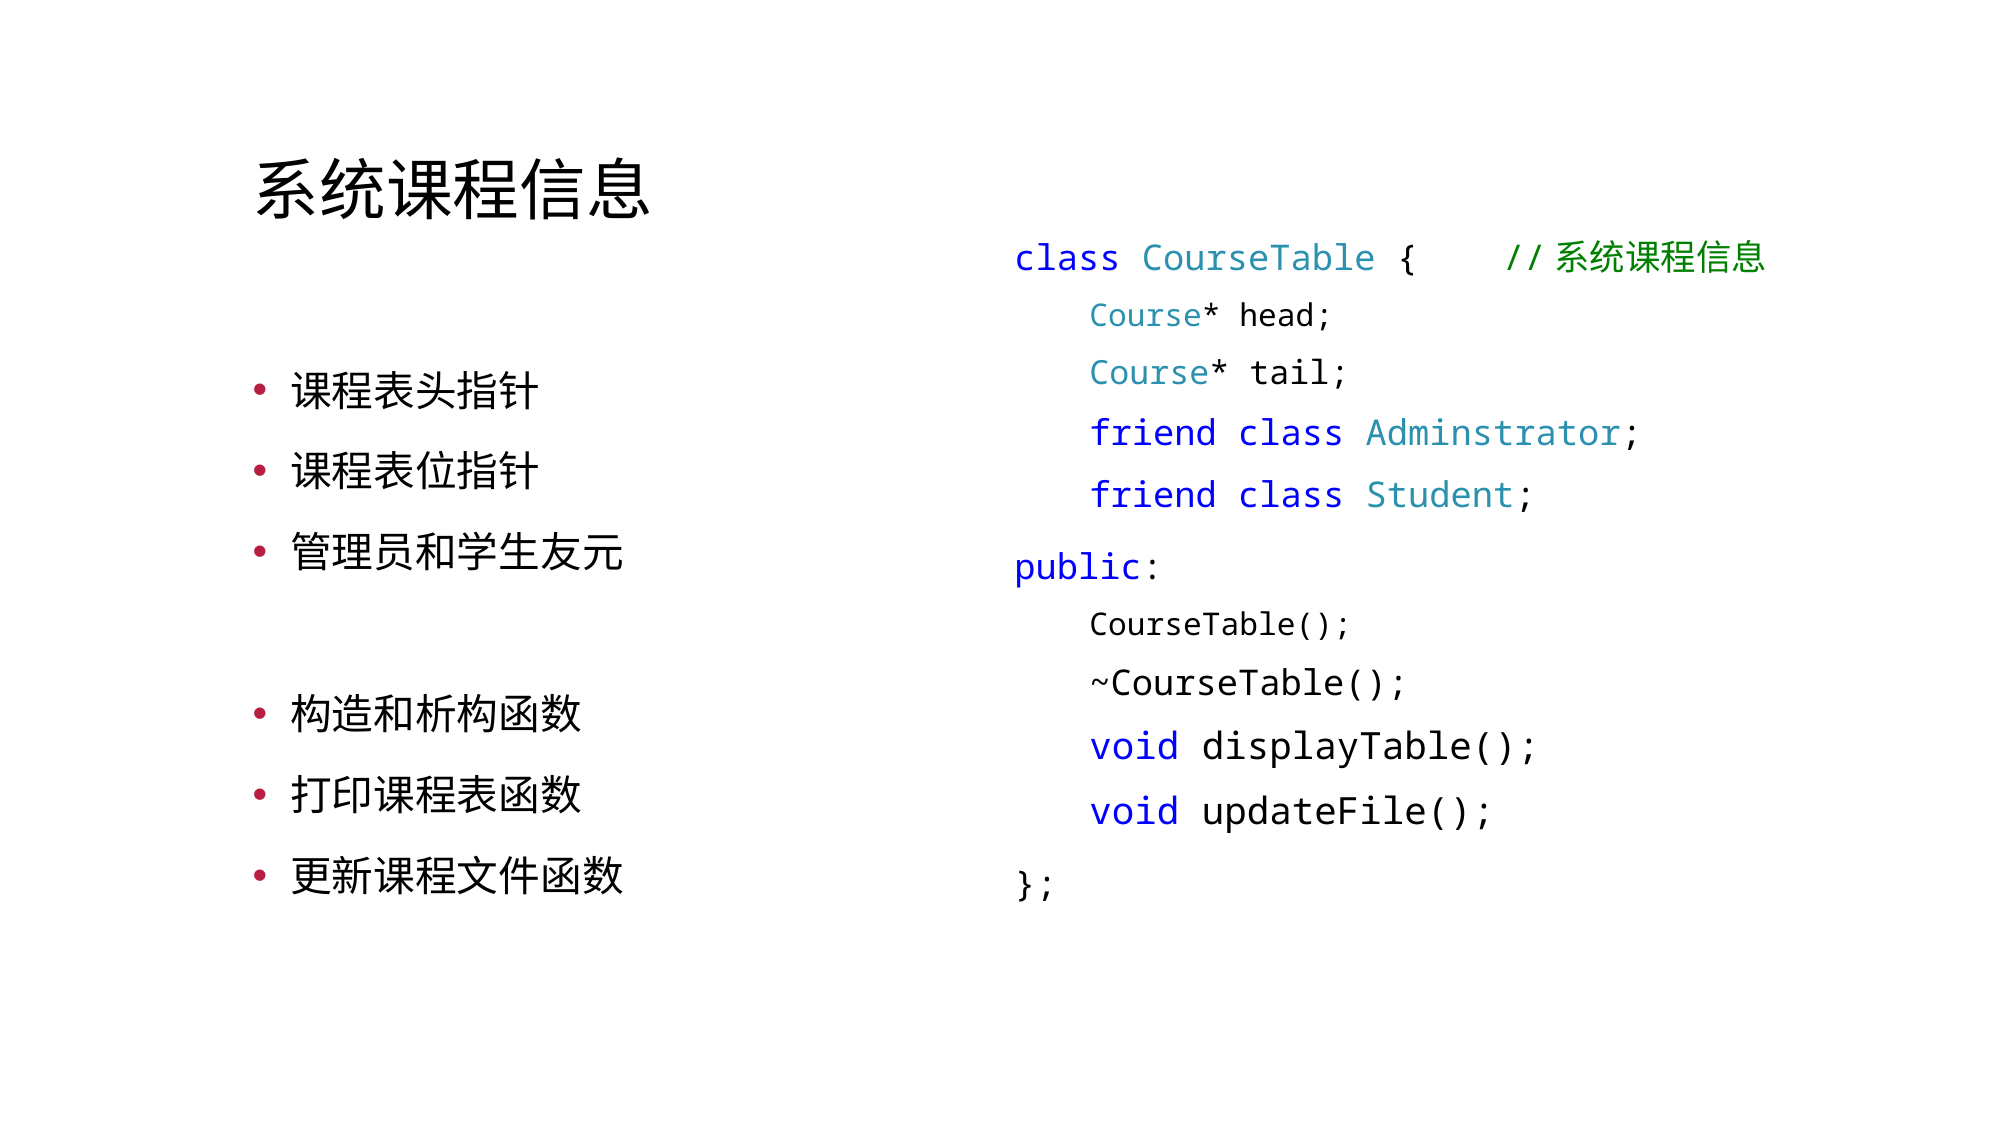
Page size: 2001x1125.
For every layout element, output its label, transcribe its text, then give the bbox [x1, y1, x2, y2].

list 课程表头指针 课程表位指针 管理员和学生友元 构造和析构函数 打印课程表函数 更新课程文件函数 [237, 346, 999, 935]
list class CourseTable { //系统课程信息 Course* head; Course* tail; friend class Adminstrator; friend class Student; public: CourseTable(); ~CourseTable(); void displayTable(); void updateFile(); }; [999, 219, 1814, 935]
title 系统课程信息 [237, 149, 1814, 277]
